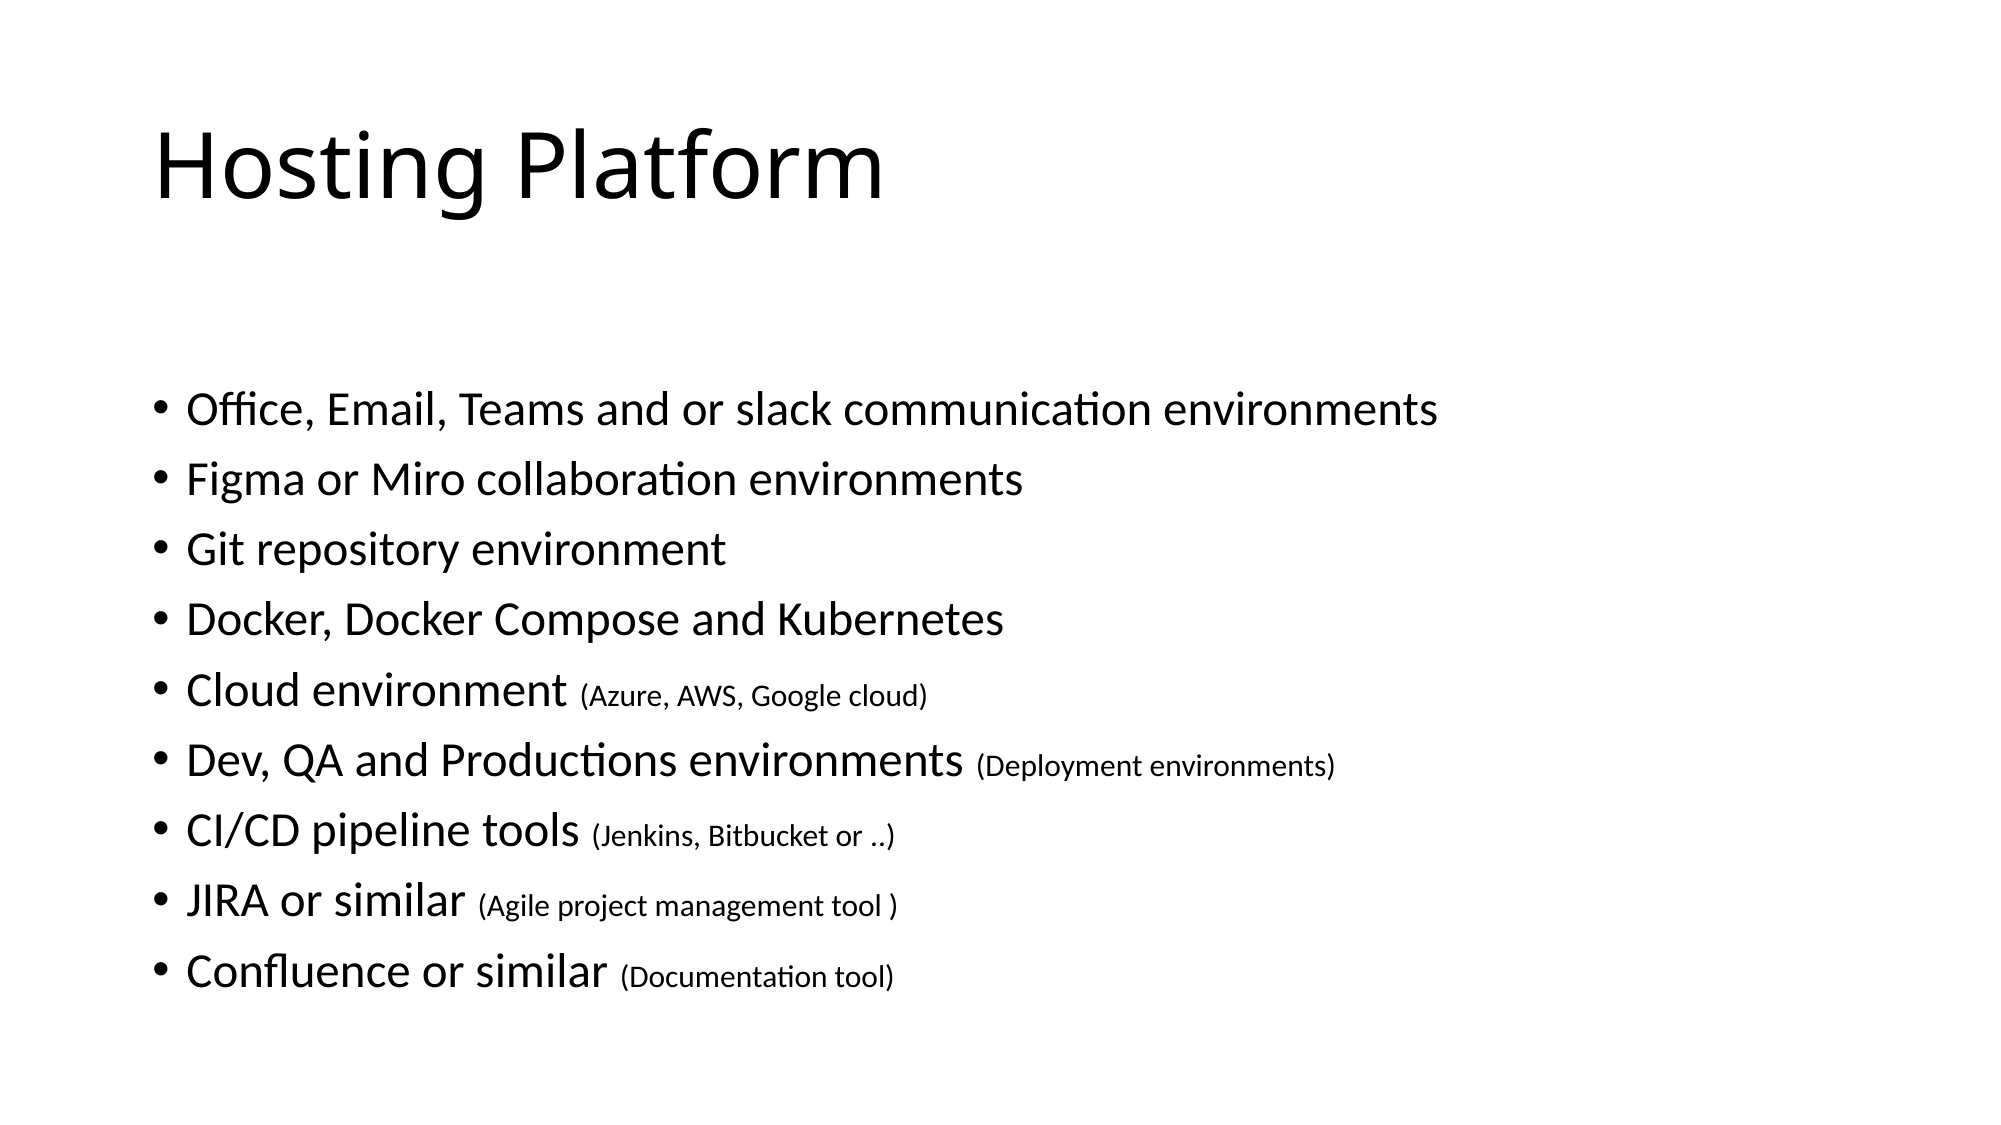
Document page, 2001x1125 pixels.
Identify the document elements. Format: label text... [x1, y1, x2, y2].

list Office, Email, Teams and or slack communication environments Figma or Miro collaboration environments Git repository environment Docker, Docker Compose and Kubernetes Cloud environment (Azure, AWS, Google cloud) Dev, QA and Productions environments (Deployment environments) CI/CD pipeline tools (Jenkins, Bitbucket or ..) JIRA or similar (Agile project management tool ) Confluence or similar (Documentation tool) [137, 299, 1863, 1014]
title Hosting Platform [137, 59, 1863, 278]
